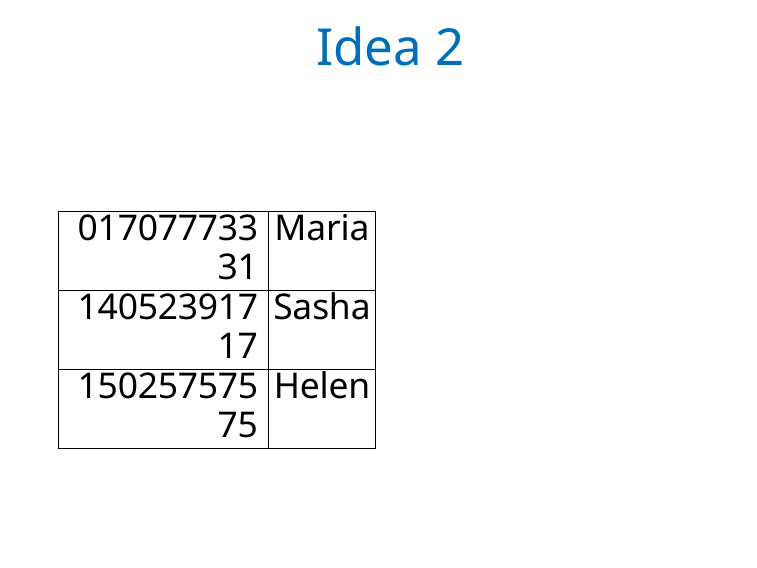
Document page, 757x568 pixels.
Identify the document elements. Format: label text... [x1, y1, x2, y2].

title Idea 2 [29, 12, 728, 110]
table_cell 15025757575 [59, 370, 268, 448]
table_cell Helen [269, 370, 375, 448]
table_header 01707773331 [59, 212, 268, 290]
table_cell Sasha [269, 291, 375, 369]
table_header Maria [269, 212, 375, 290]
table_cell 14052391717 [59, 291, 268, 369]
